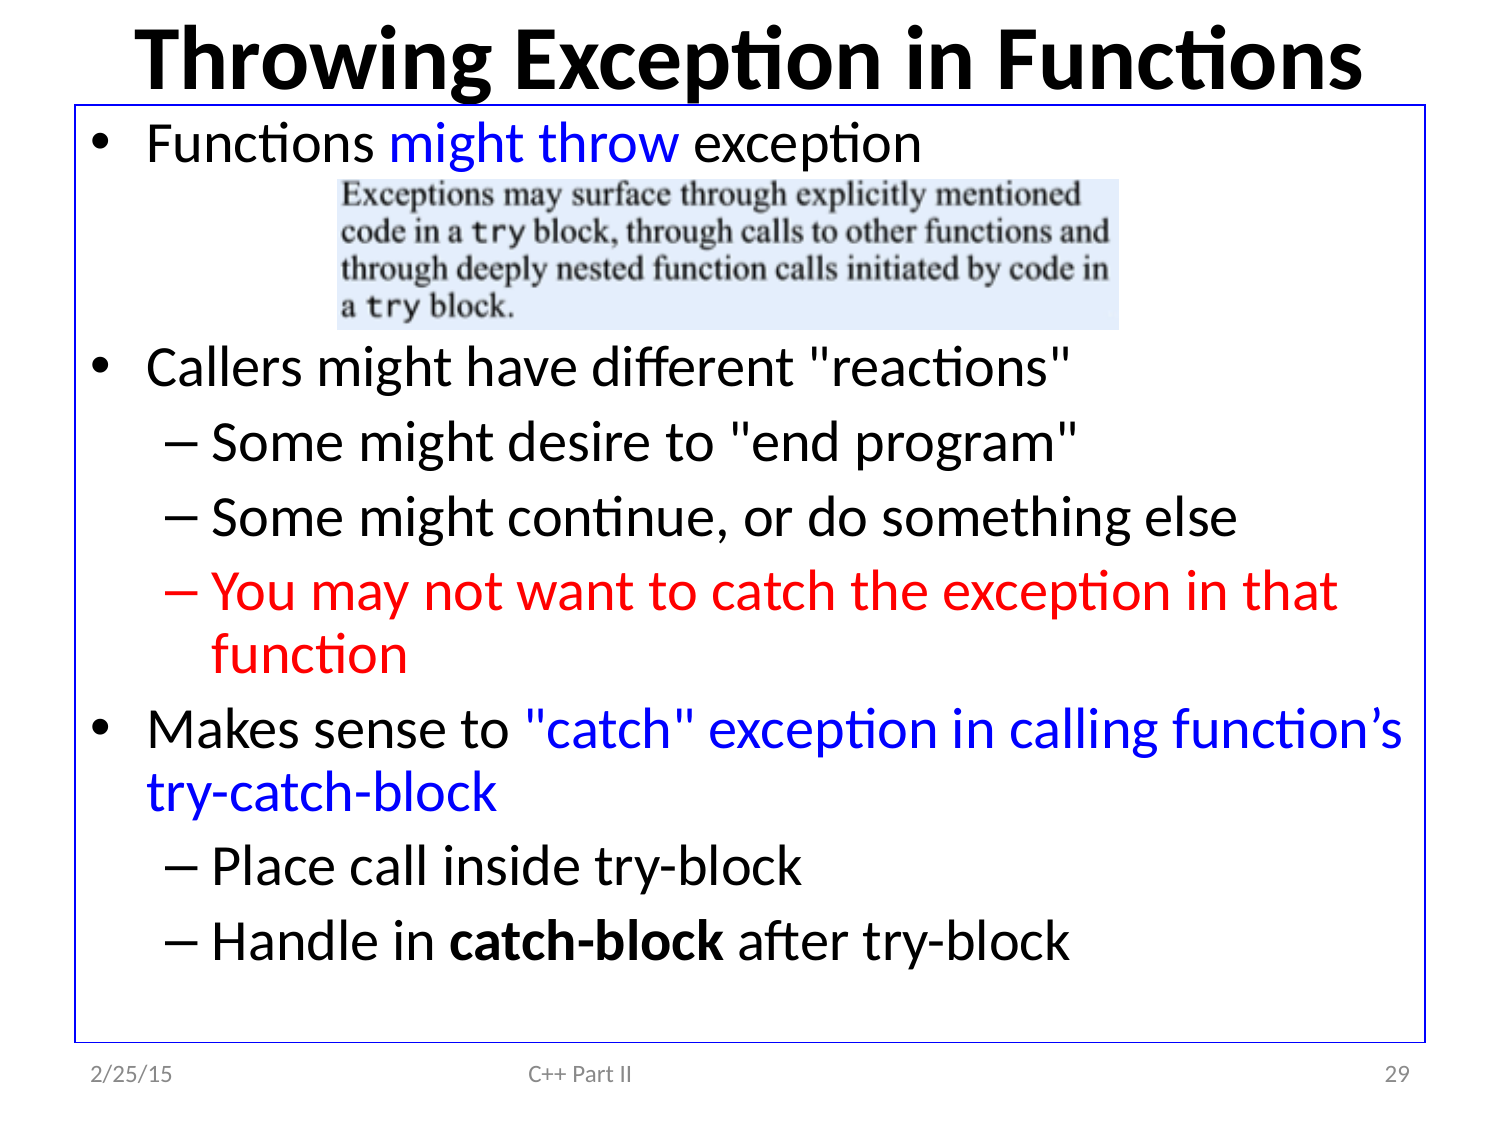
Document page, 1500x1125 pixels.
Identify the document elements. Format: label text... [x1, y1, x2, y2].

slide_number 29 [1074, 1042, 1425, 1103]
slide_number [75, 1042, 425, 1103]
footer C++ Part II [512, 1042, 988, 1103]
picture [337, 179, 1119, 331]
title Throwing Exception in Functions [74, 0, 1426, 104]
list Functions might throw exception Callers might have different "reactions" Some might desire to "end program" Some might continue, or do something else You may not want to catch the exception in that function Makes sense to "catch" exception in calling function’s try-catch-block Place call inside try-block Handle in catch-block after try-block [74, 104, 1426, 1043]
